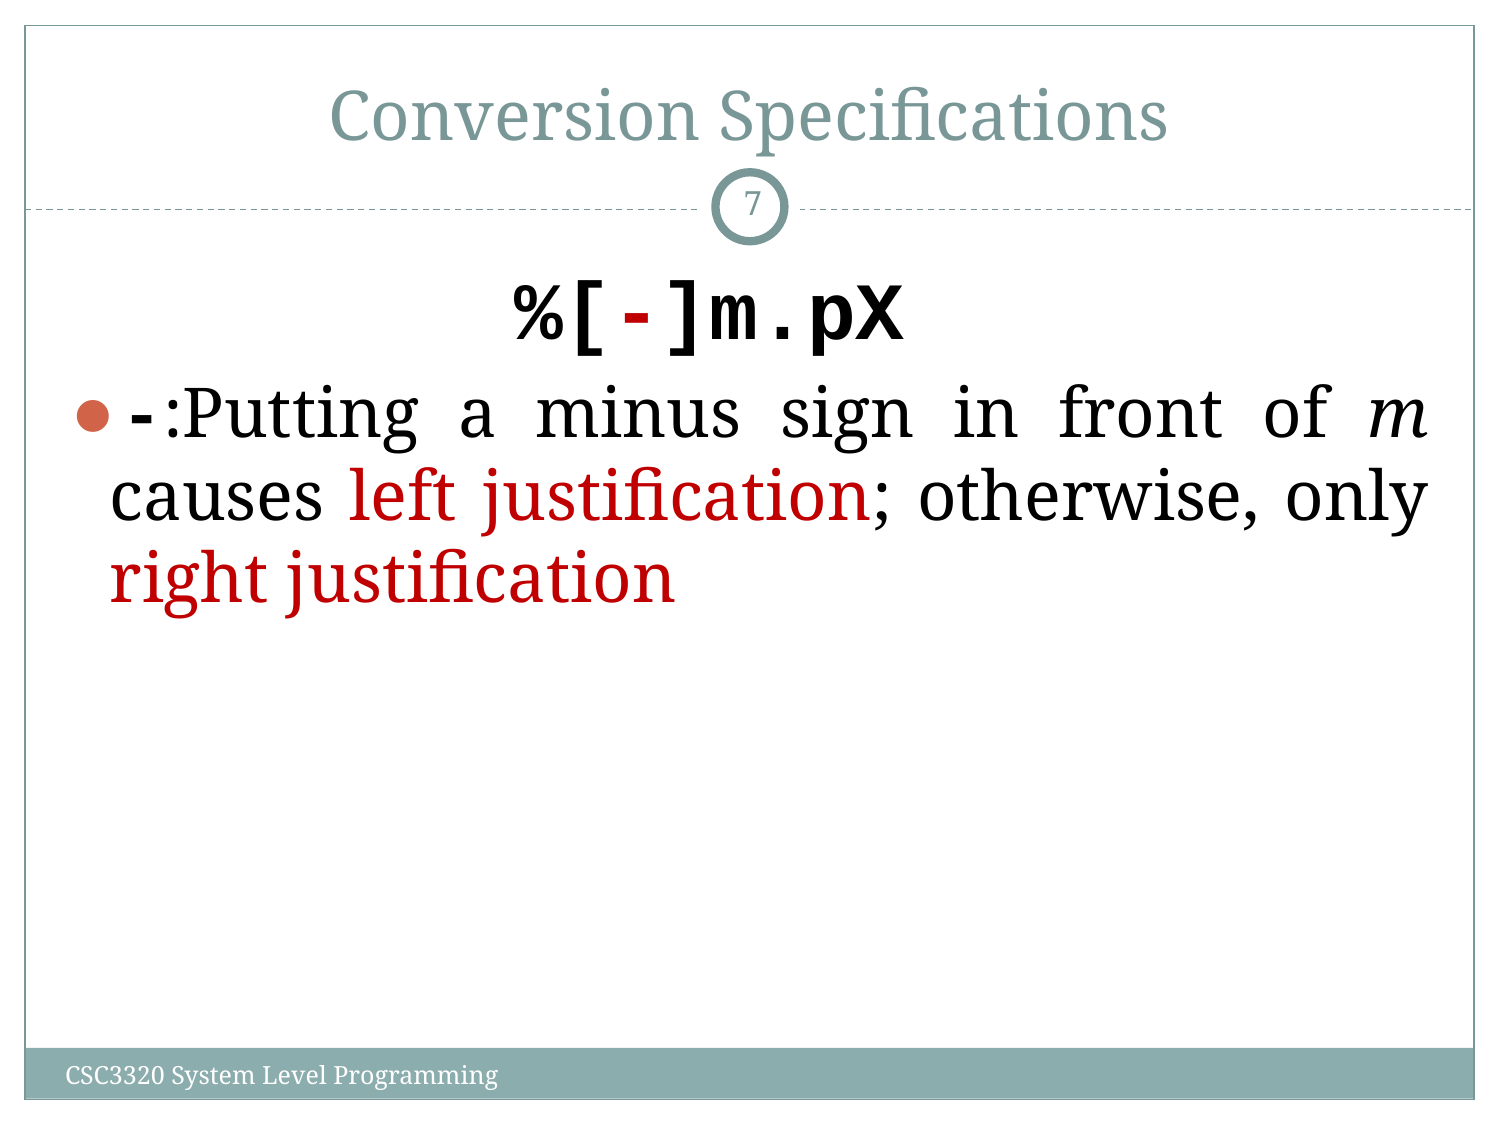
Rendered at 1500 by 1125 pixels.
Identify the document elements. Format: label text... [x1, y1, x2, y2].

list %[-]m.pX -:Putting a minus sign in front of m causes left justification; otherwise, only right justification [49, 250, 1445, 1051]
title Conversion Specifications [49, 37, 1450, 162]
footer CSC3320 System Level Programming [50, 1051, 638, 1112]
slide_number ‹#› [715, 168, 791, 241]
